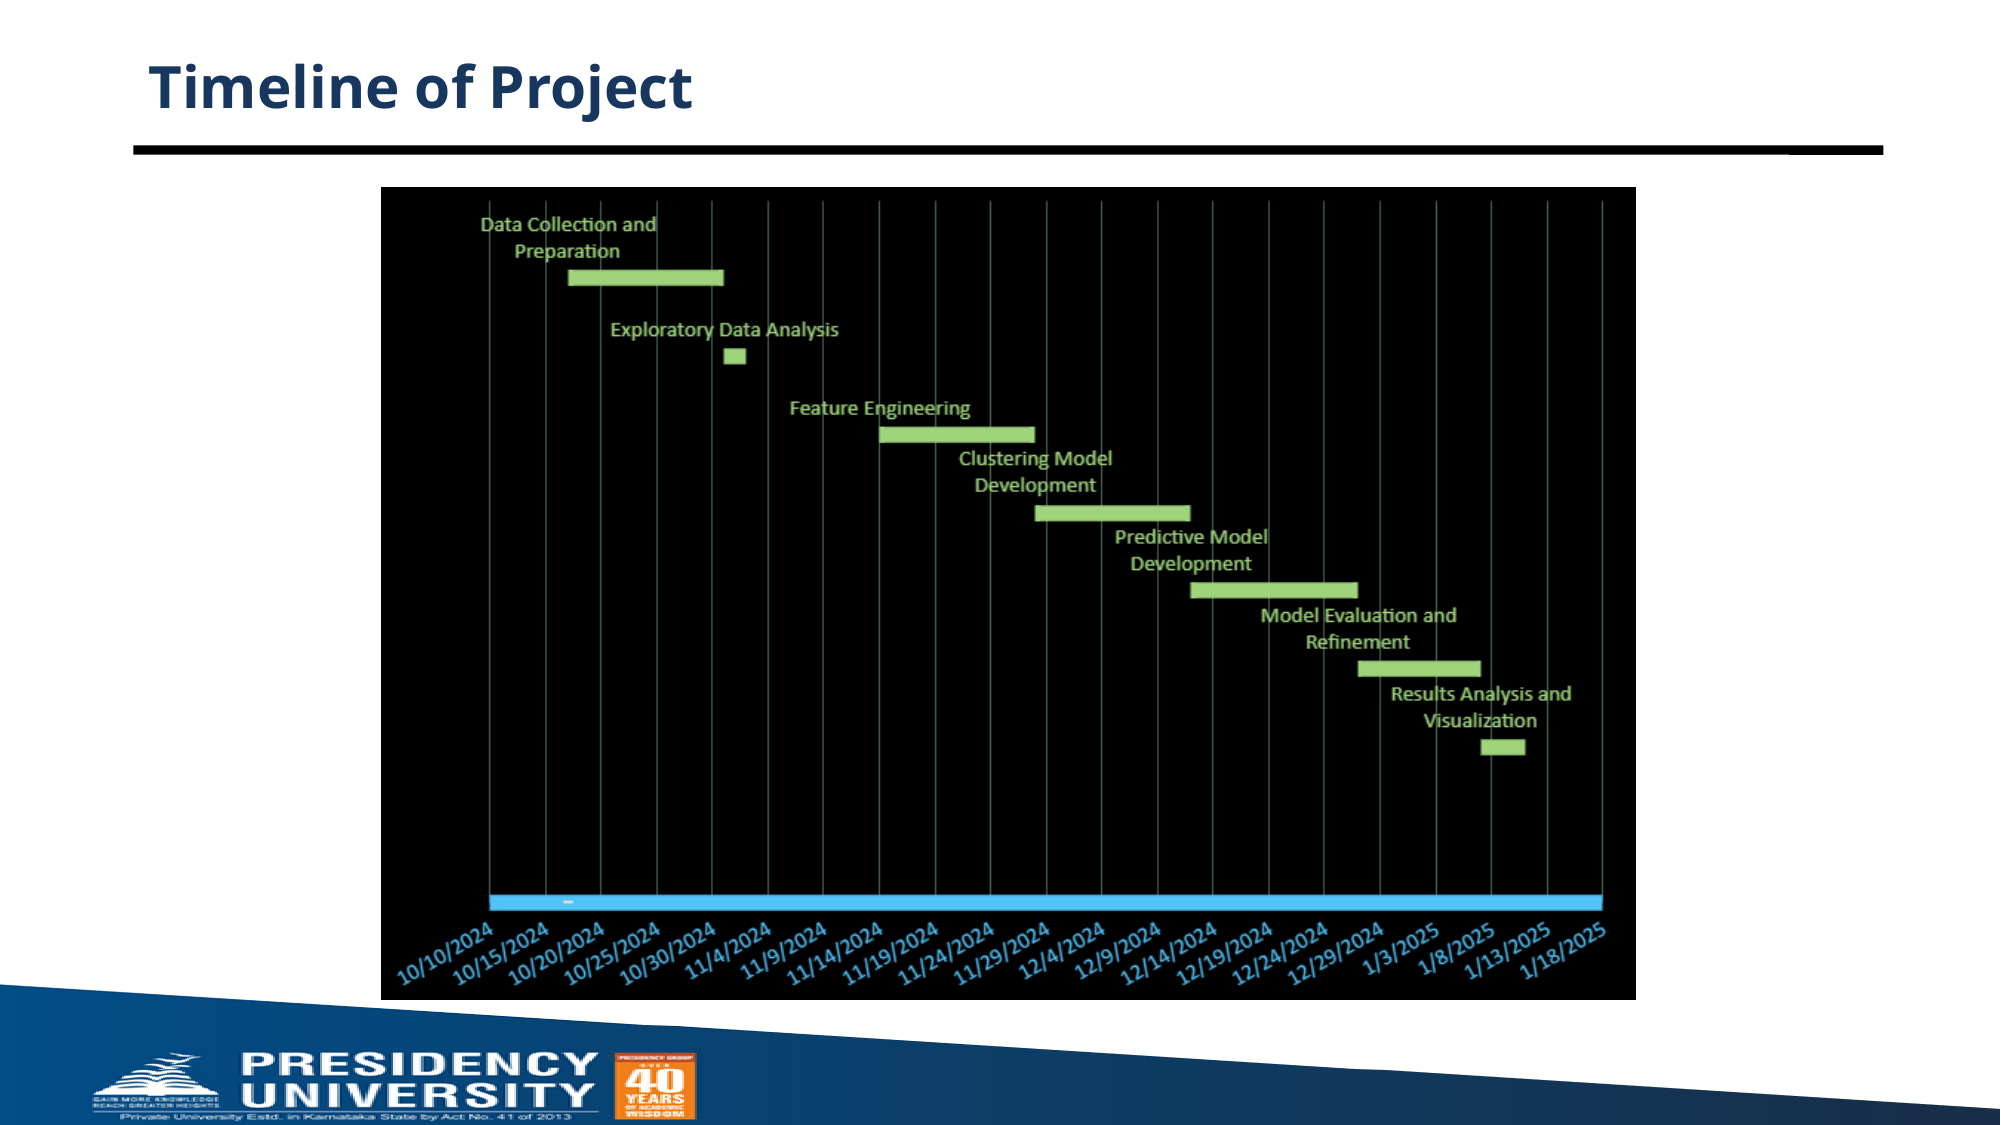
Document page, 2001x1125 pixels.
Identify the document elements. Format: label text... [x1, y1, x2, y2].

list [381, 187, 1636, 1001]
picture [0, 982, 2000, 1125]
title Timeline of Project [133, 45, 1884, 125]
